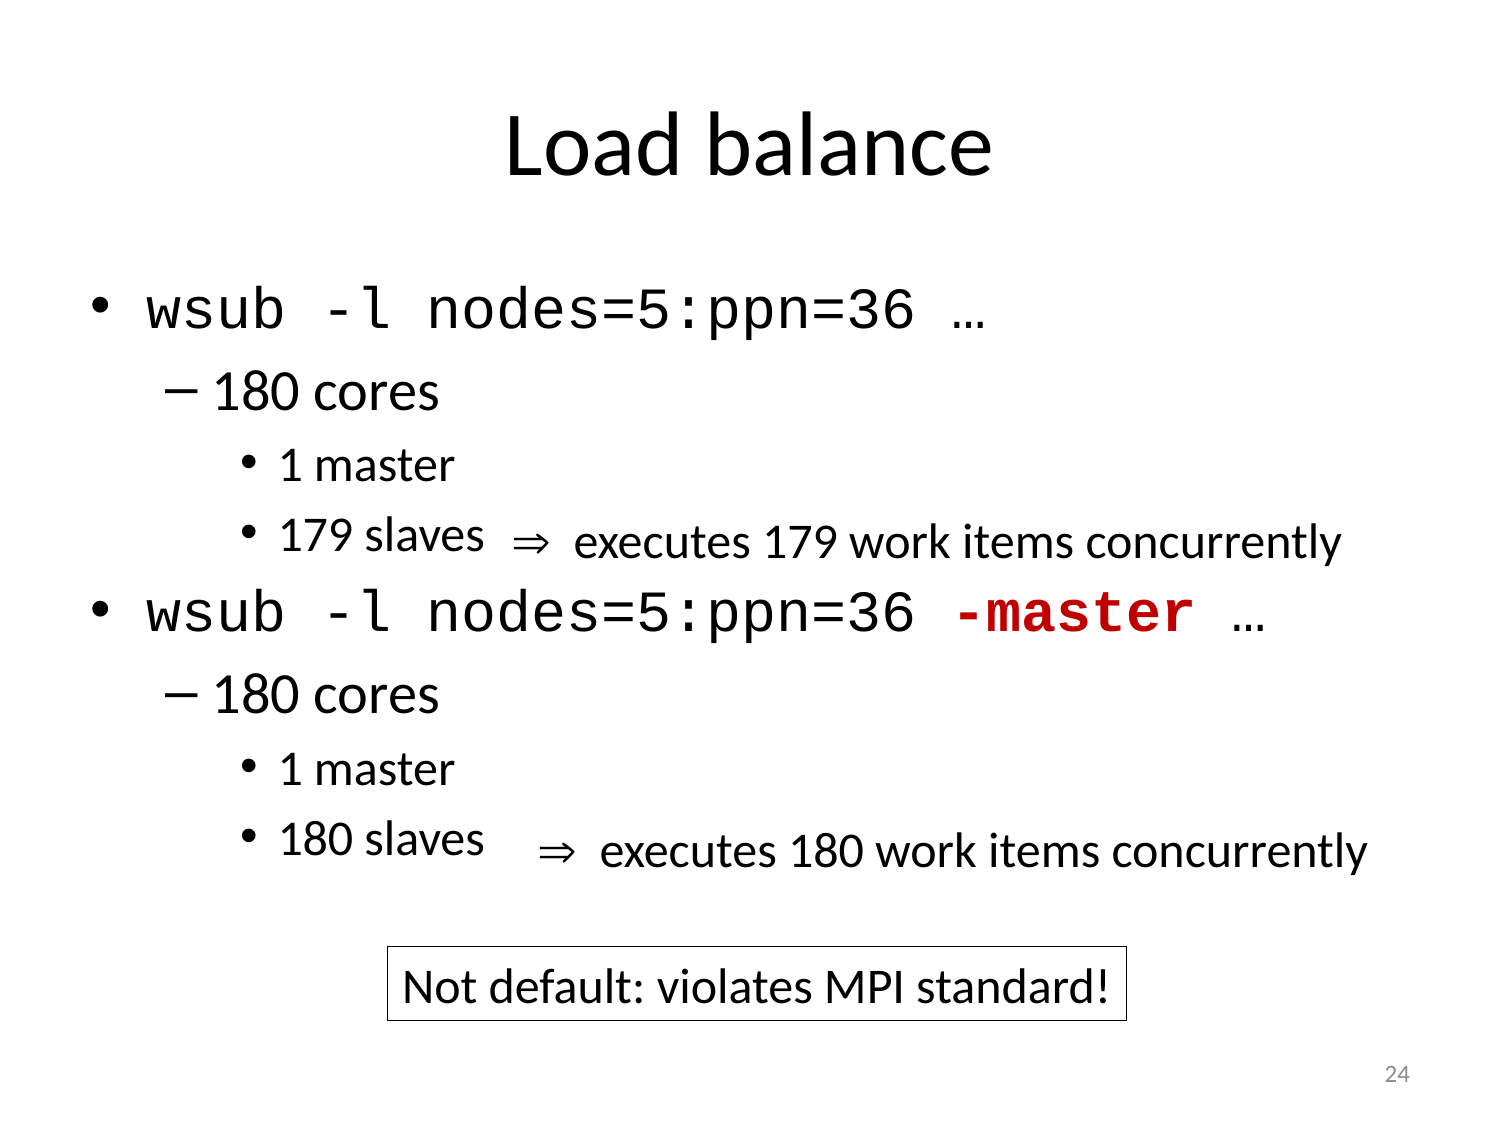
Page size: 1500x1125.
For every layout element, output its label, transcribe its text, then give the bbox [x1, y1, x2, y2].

text_box  executes 179 work items concurrently [496, 500, 1358, 576]
slide_number 24 [1074, 1042, 1425, 1103]
text_box  executes 180 work items concurrently [522, 810, 1384, 886]
title Load balance [75, 45, 1425, 233]
text_box Not default: violates MPI standard! [387, 946, 1127, 1021]
list wsub -l nodes=5:ppn=36 … 180 cores 1 master 179 slaves wsub -l nodes=5:ppn=36 -master … 180 cores 1 master 180 slaves [75, 262, 1425, 1005]
